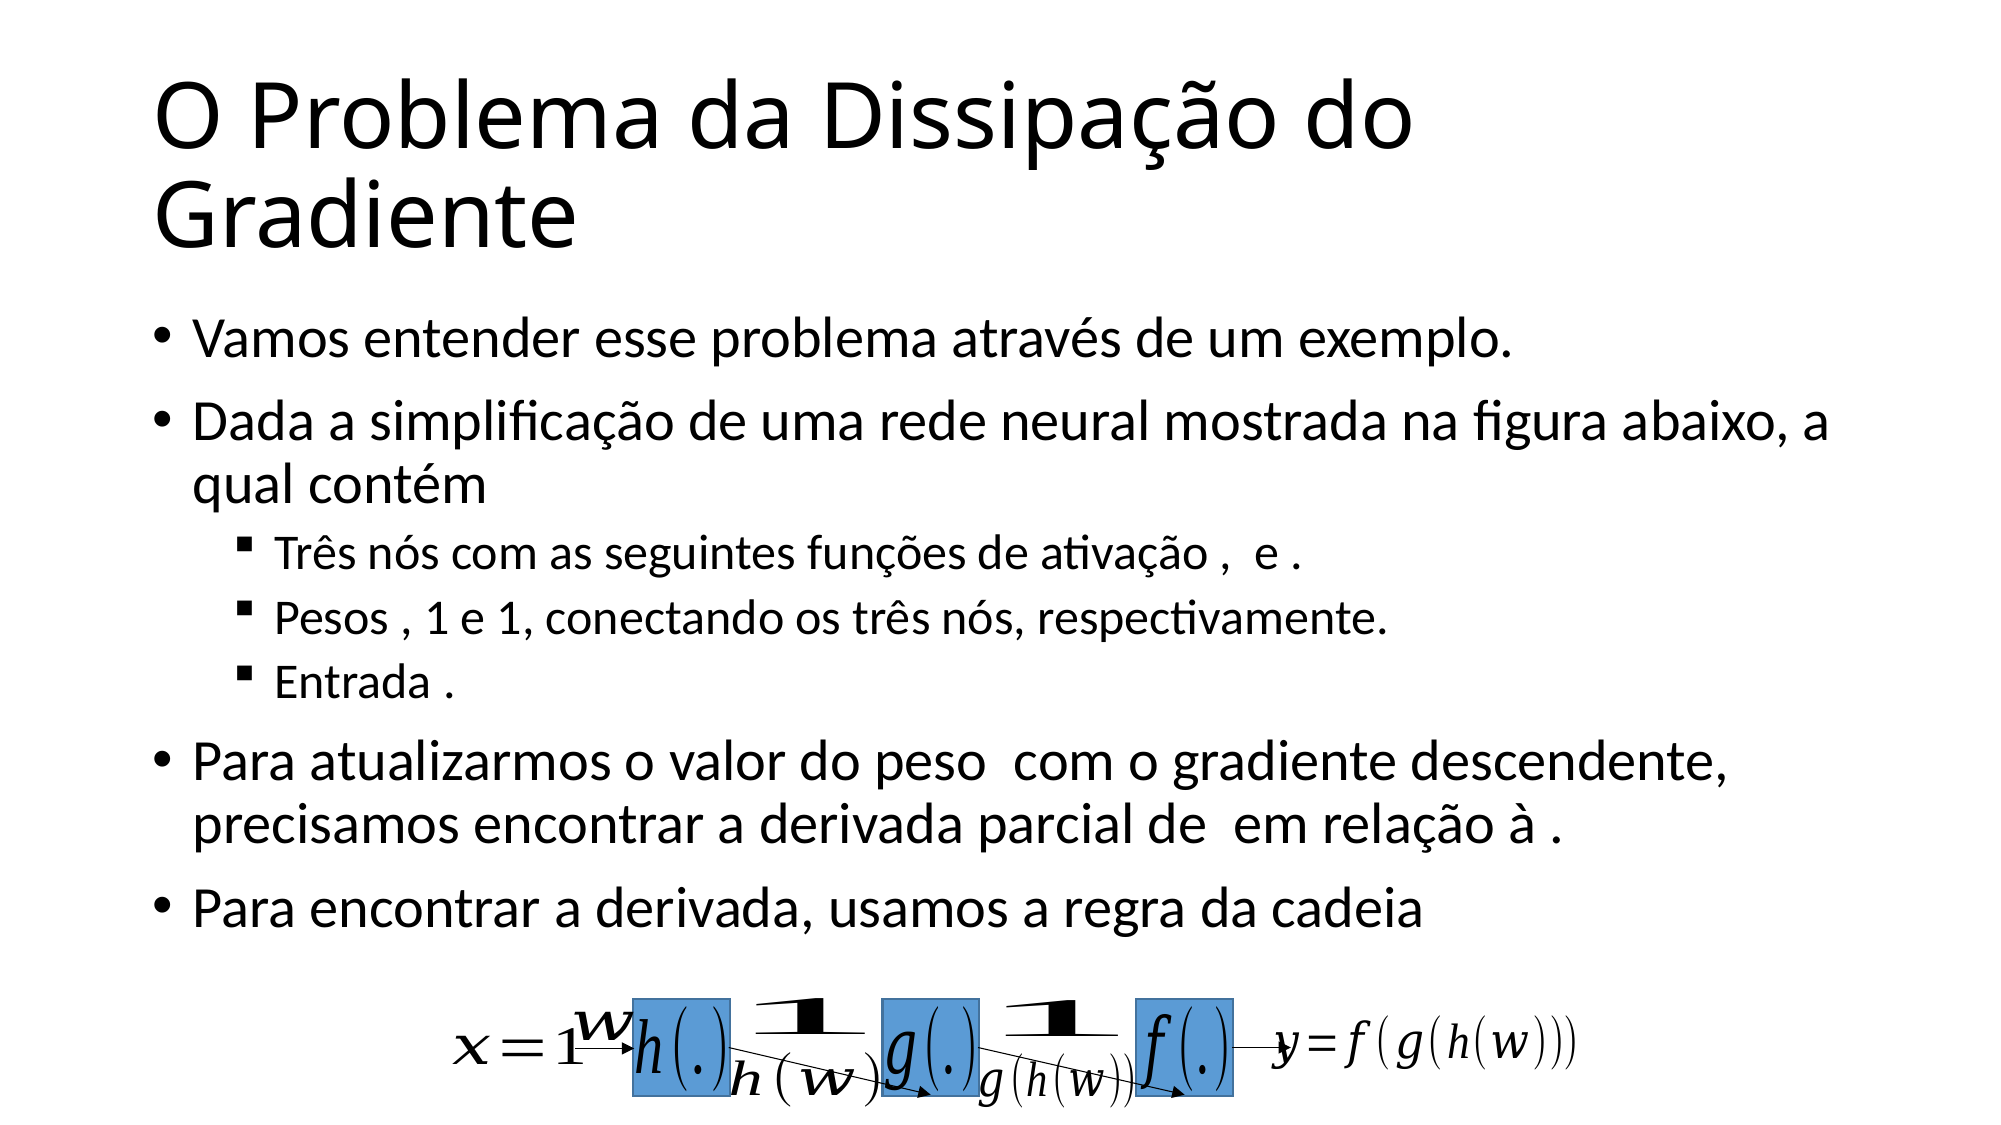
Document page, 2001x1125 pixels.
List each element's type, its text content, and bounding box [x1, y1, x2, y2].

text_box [447, 986, 1581, 1110]
title O Problema da Dissipação do Gradiente [137, 59, 1863, 278]
